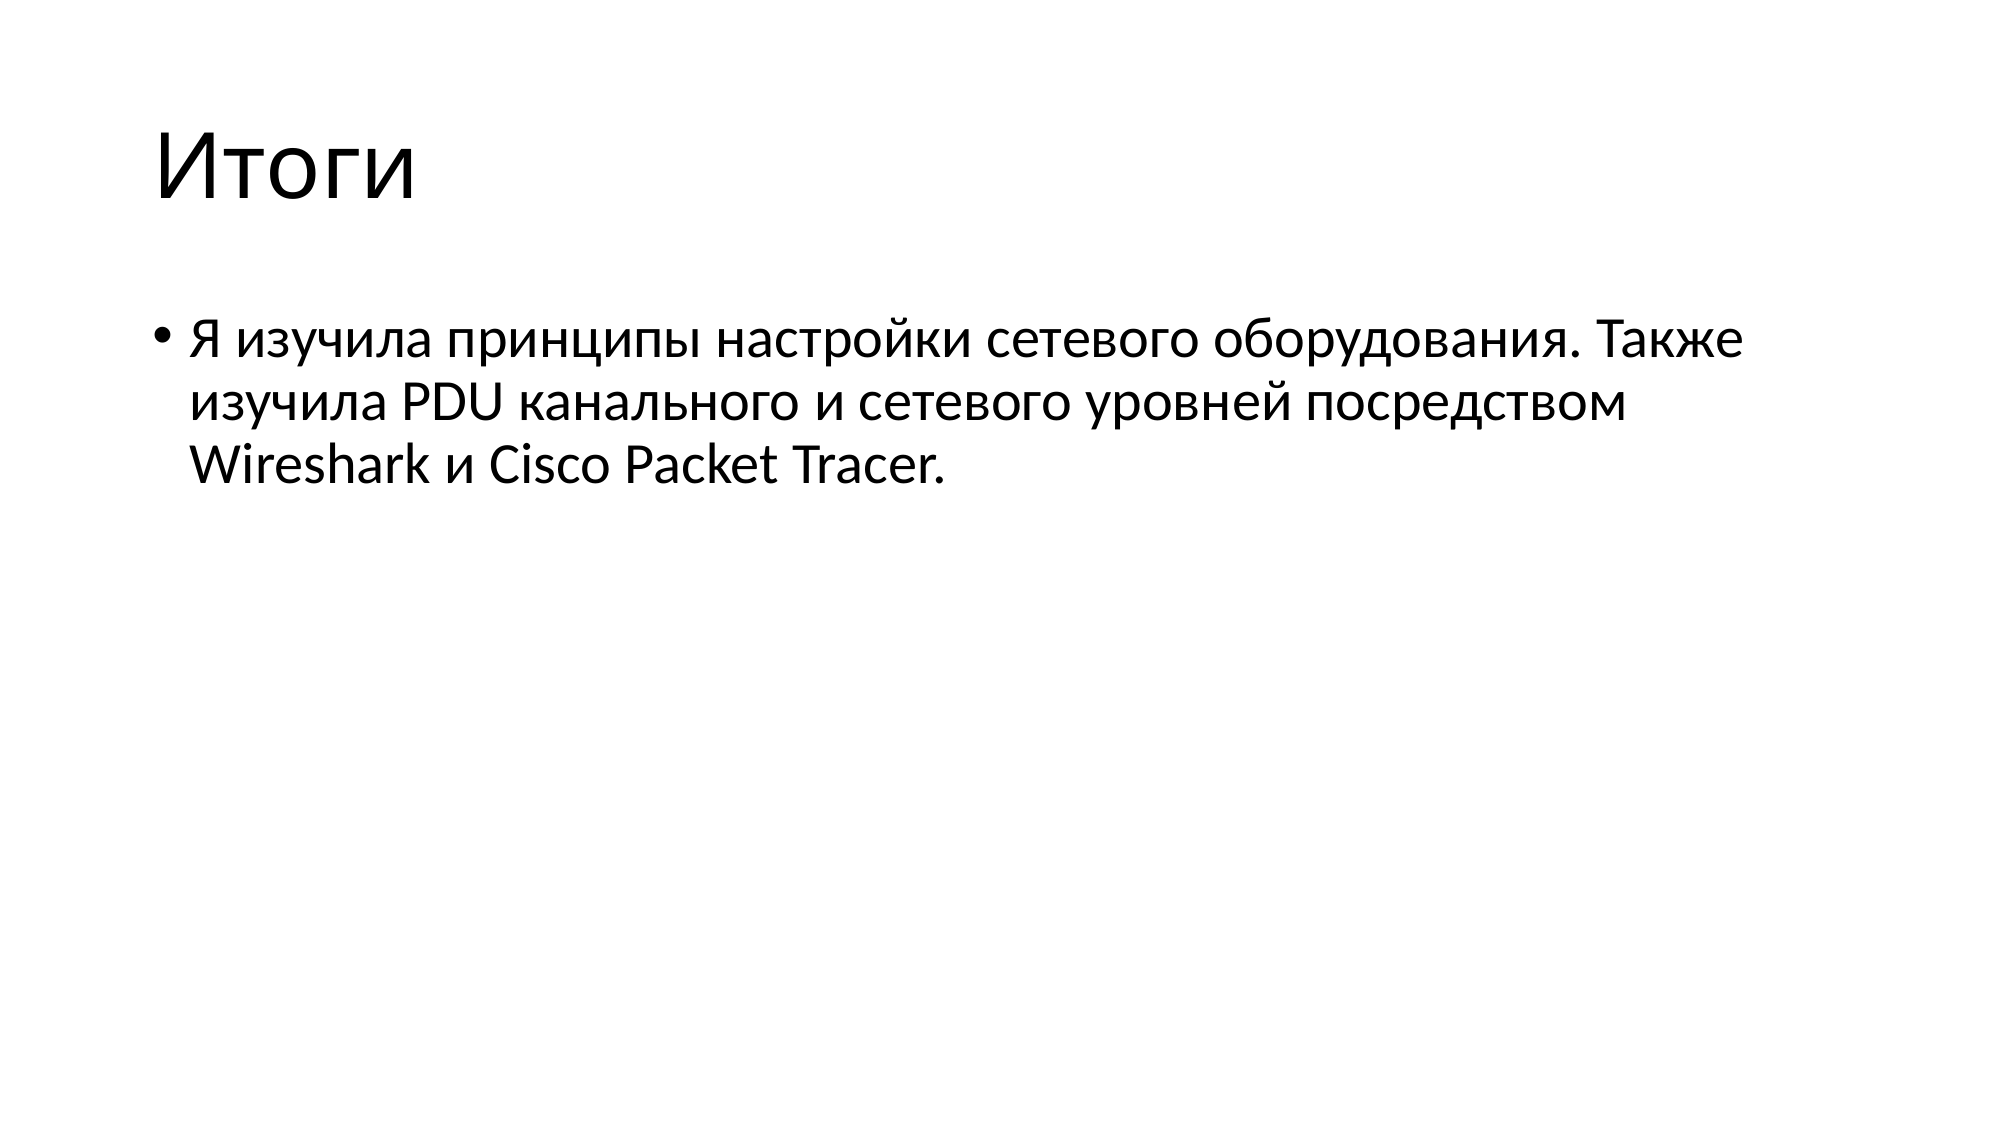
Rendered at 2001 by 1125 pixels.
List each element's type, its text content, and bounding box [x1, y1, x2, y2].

list Я изучила принципы настройки сетевого оборудования. Также изучила PDU канального и сетевого уровней посредством Wireshark и Cisco Packet Tracer. [137, 299, 1863, 1014]
title Итоги [137, 59, 1863, 278]
